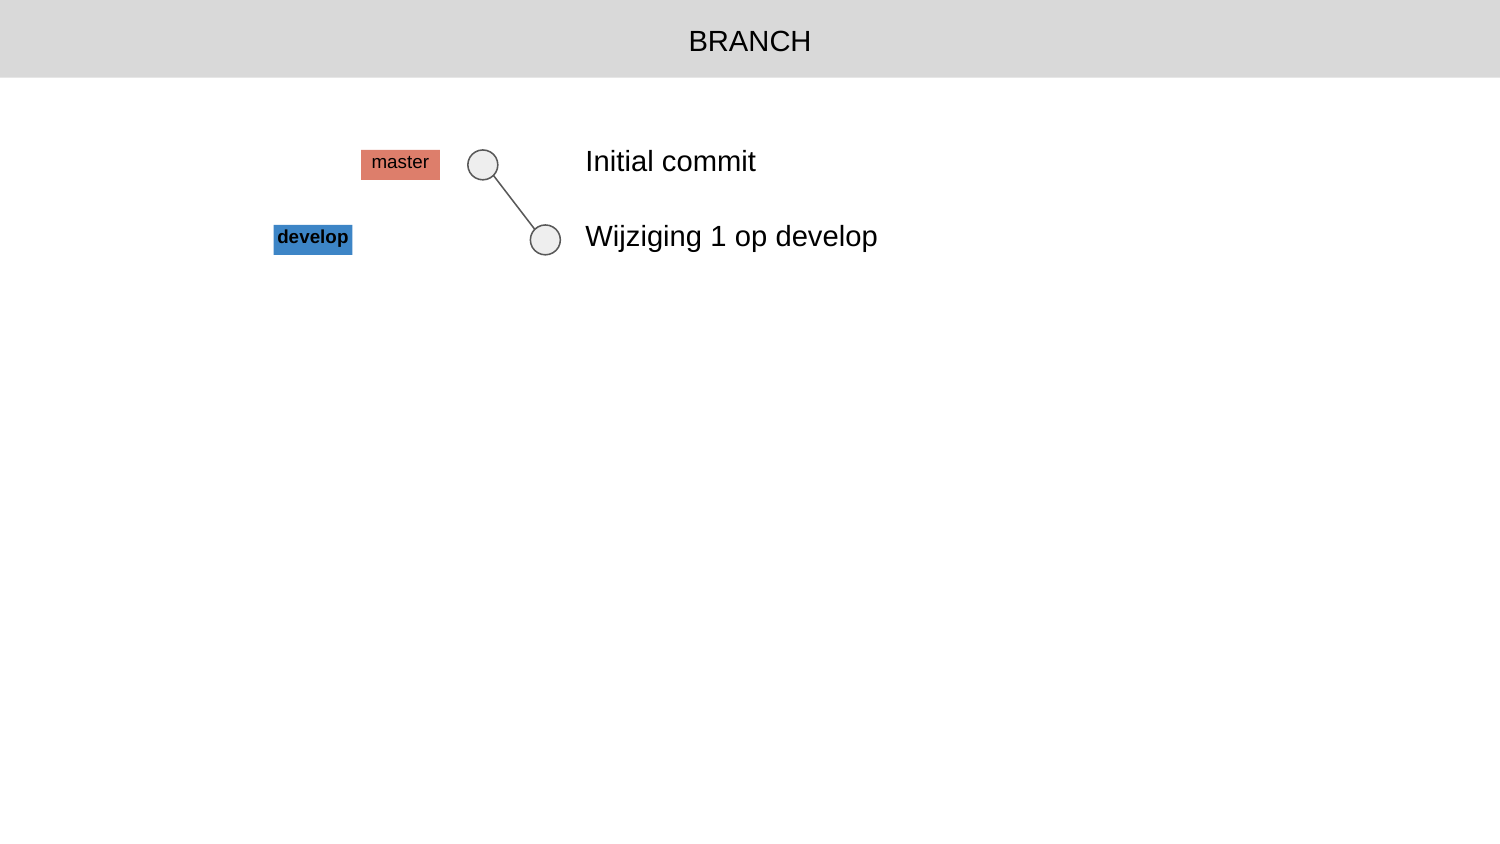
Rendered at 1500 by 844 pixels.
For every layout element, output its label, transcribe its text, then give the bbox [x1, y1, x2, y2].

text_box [493, 175, 536, 230]
text_box Wijziging 1 op develop [585, 217, 891, 263]
text_box [530, 224, 561, 255]
text_box BRANCH [0, 0, 1500, 78]
text_box Initial commit [585, 142, 766, 188]
text_box master [361, 149, 440, 180]
text_box [467, 149, 498, 180]
text_box develop [273, 224, 353, 255]
